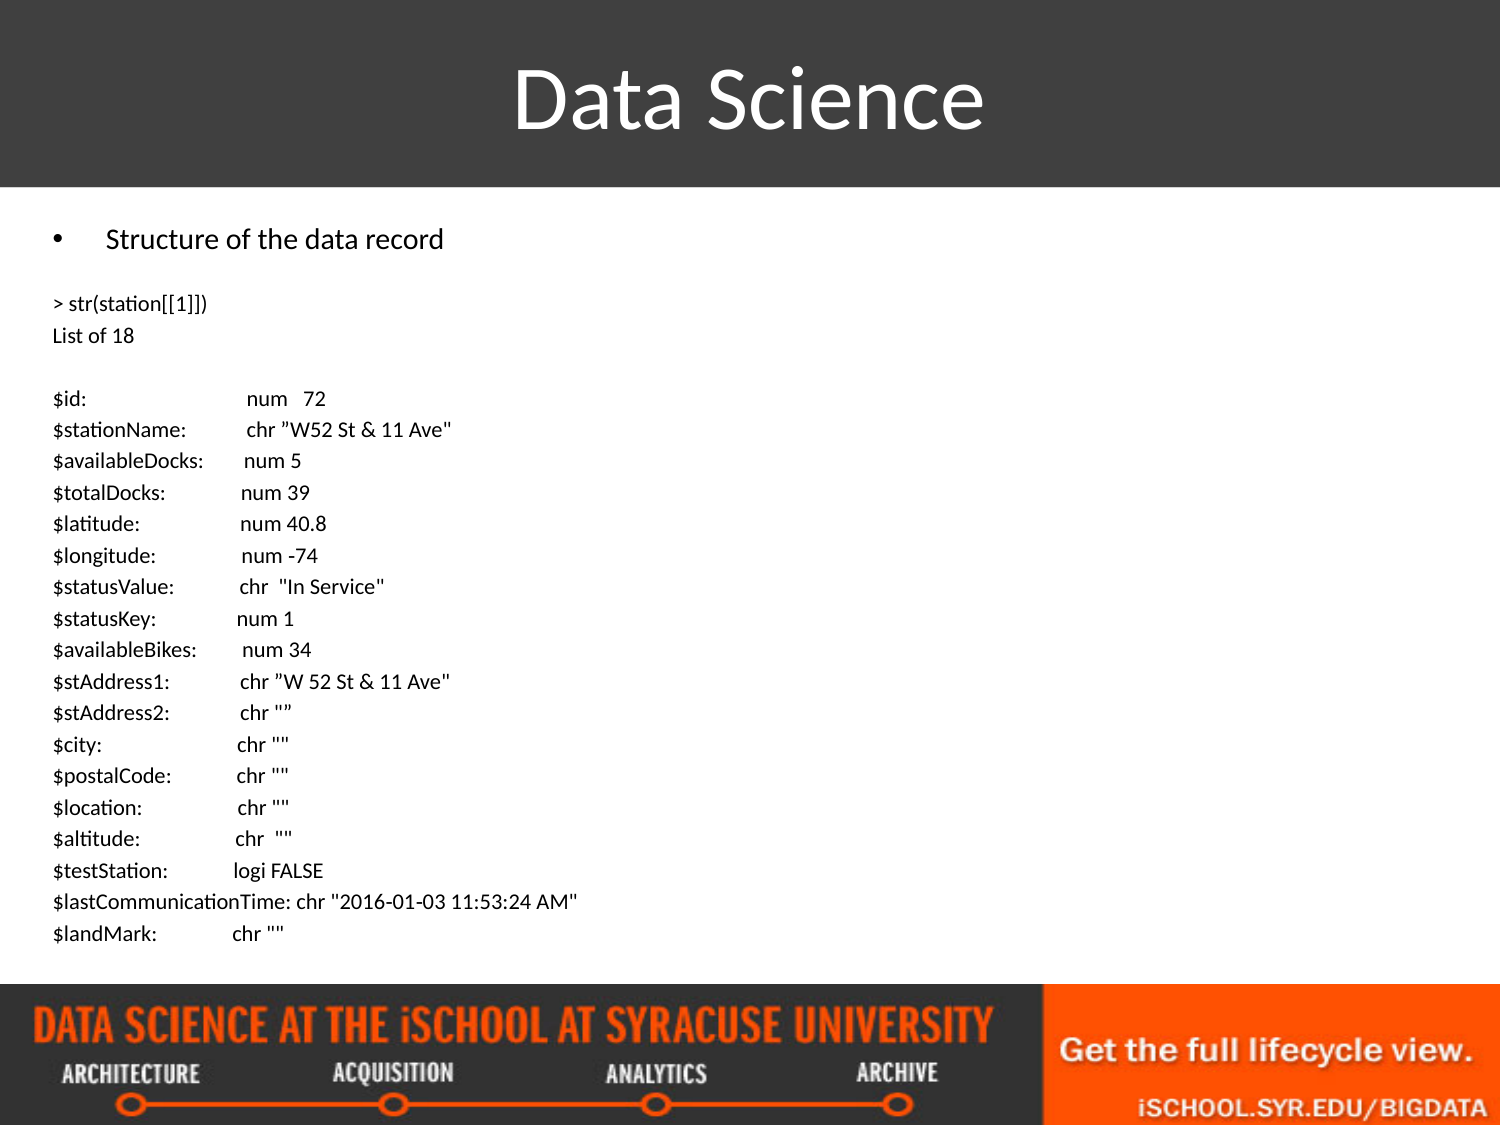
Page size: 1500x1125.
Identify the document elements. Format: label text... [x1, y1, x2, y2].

title Data Science [0, 0, 1500, 188]
list Structure of the data record > str(station[[1]]) List of 18 $id: num 72 $stationName: chr ”W52 St & 11 Ave" $availableDocks: num 5 $totalDocks: num 39 $latitude: num 40.8 $longitude: num ‐74 $statusValue: chr "In Service" $statusKey: num 1 $availableBikes: num 34 $stAddress1: chr ”W 52 St & 11 Ave" $stAddress2: chr "” $city: chr "" $postalCode: chr "" $location: chr "" $altitude: chr "" $testStation: logi FALSE $lastCommunicationTime: chr "2016‐01‐03 11:53:24 AM" $landMark: chr "" [37, 212, 1475, 955]
picture [0, 984, 1500, 1125]
